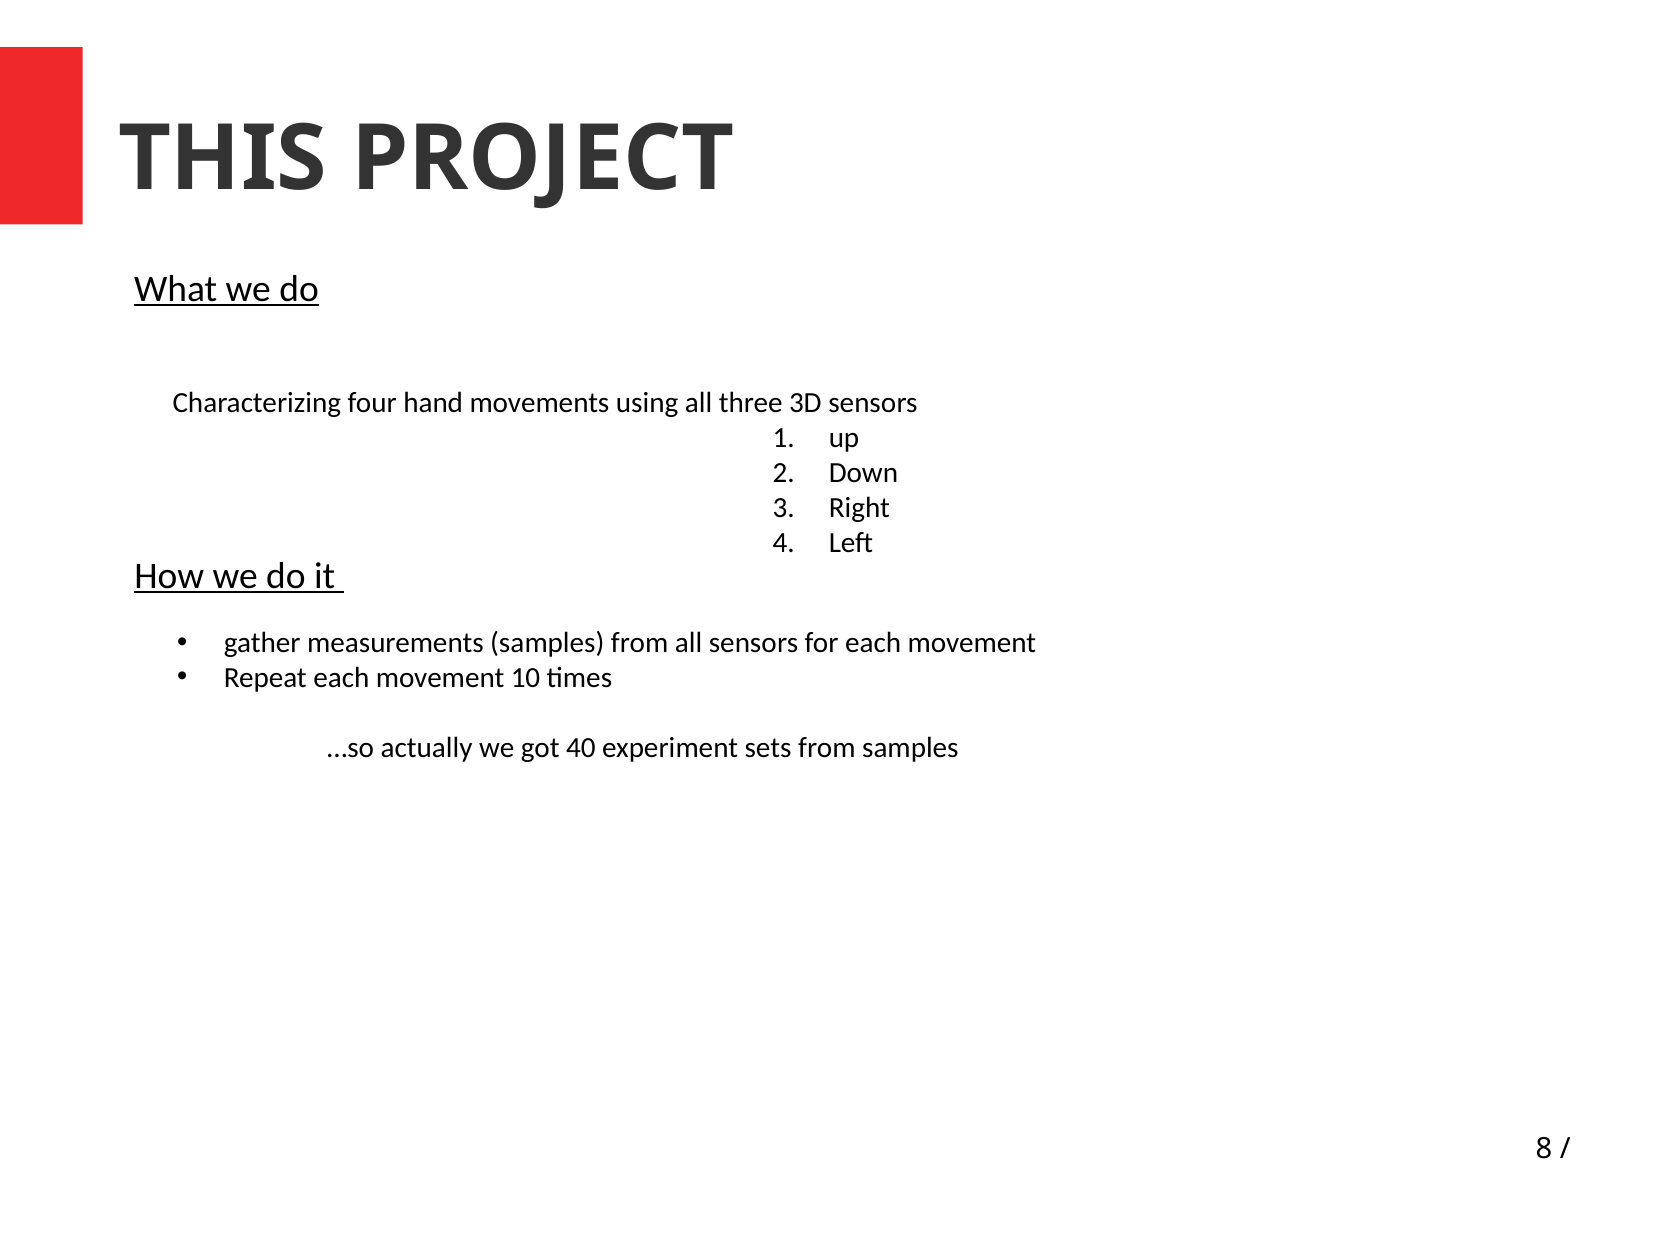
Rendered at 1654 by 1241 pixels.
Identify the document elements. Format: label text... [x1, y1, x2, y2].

text_box Characterizing four hand movements using all three 3D sensors up Down Right Left [157, 375, 1571, 601]
text_box How we do it [119, 543, 359, 604]
text_box What we do [119, 256, 334, 317]
text_box gather measurements (samples) from all sensors for each movement Repeat each movement 10 times …so actually we got 40 experiment sets from samples [162, 615, 1052, 771]
slide_number 8 / [1185, 1129, 1571, 1216]
text_box THIS PROJECT [118, 49, 1571, 257]
